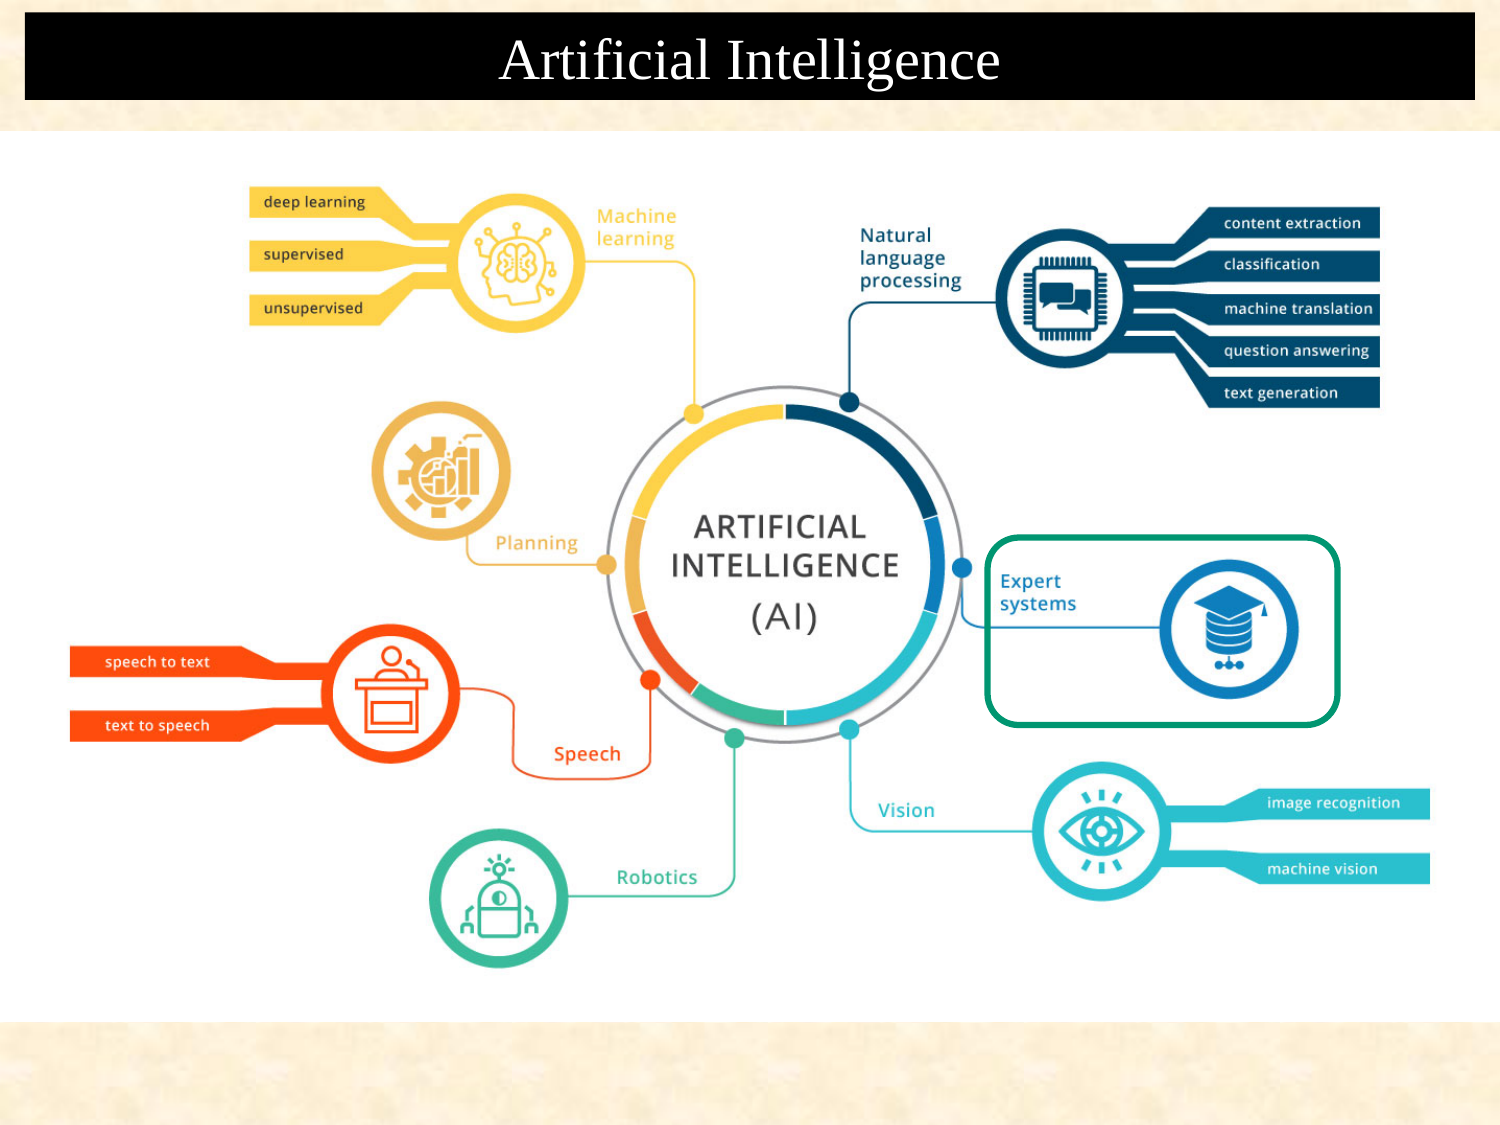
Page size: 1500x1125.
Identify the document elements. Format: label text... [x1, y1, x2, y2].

text_box Artificial Intelligence [24, 12, 1475, 100]
picture [0, 0, 1500, 1125]
